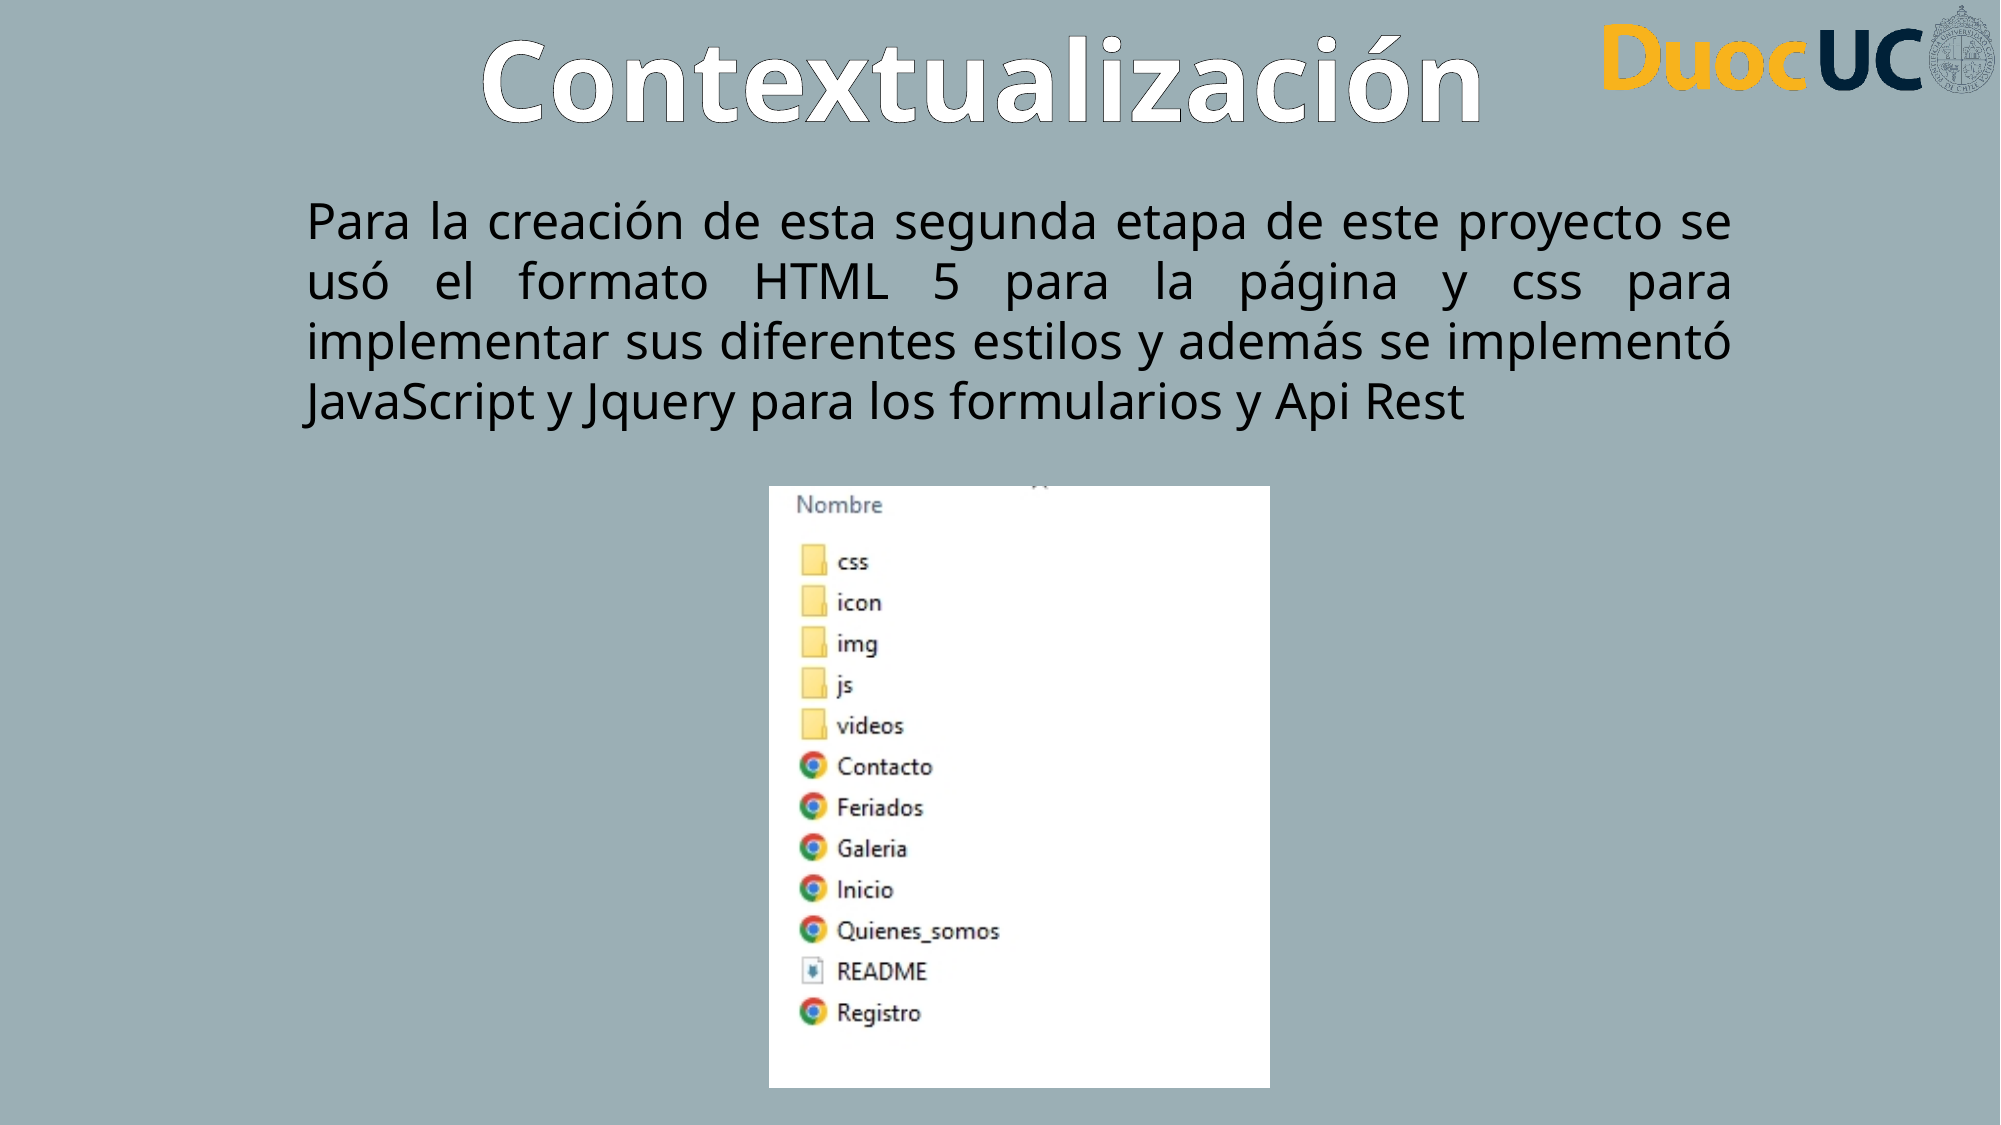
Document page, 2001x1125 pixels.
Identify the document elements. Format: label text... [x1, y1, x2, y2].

text_box Contextualización [461, 1, 1504, 152]
picture [1598, 0, 2000, 99]
picture [769, 485, 1270, 1088]
text_box Para la creación de esta segunda etapa de este proyecto se usó el formato HTML 5 para la página y css para implementar sus diferentes estilos y además se implementó JavaScript y Jquery para los formularios y Api Rest [291, 181, 1749, 437]
